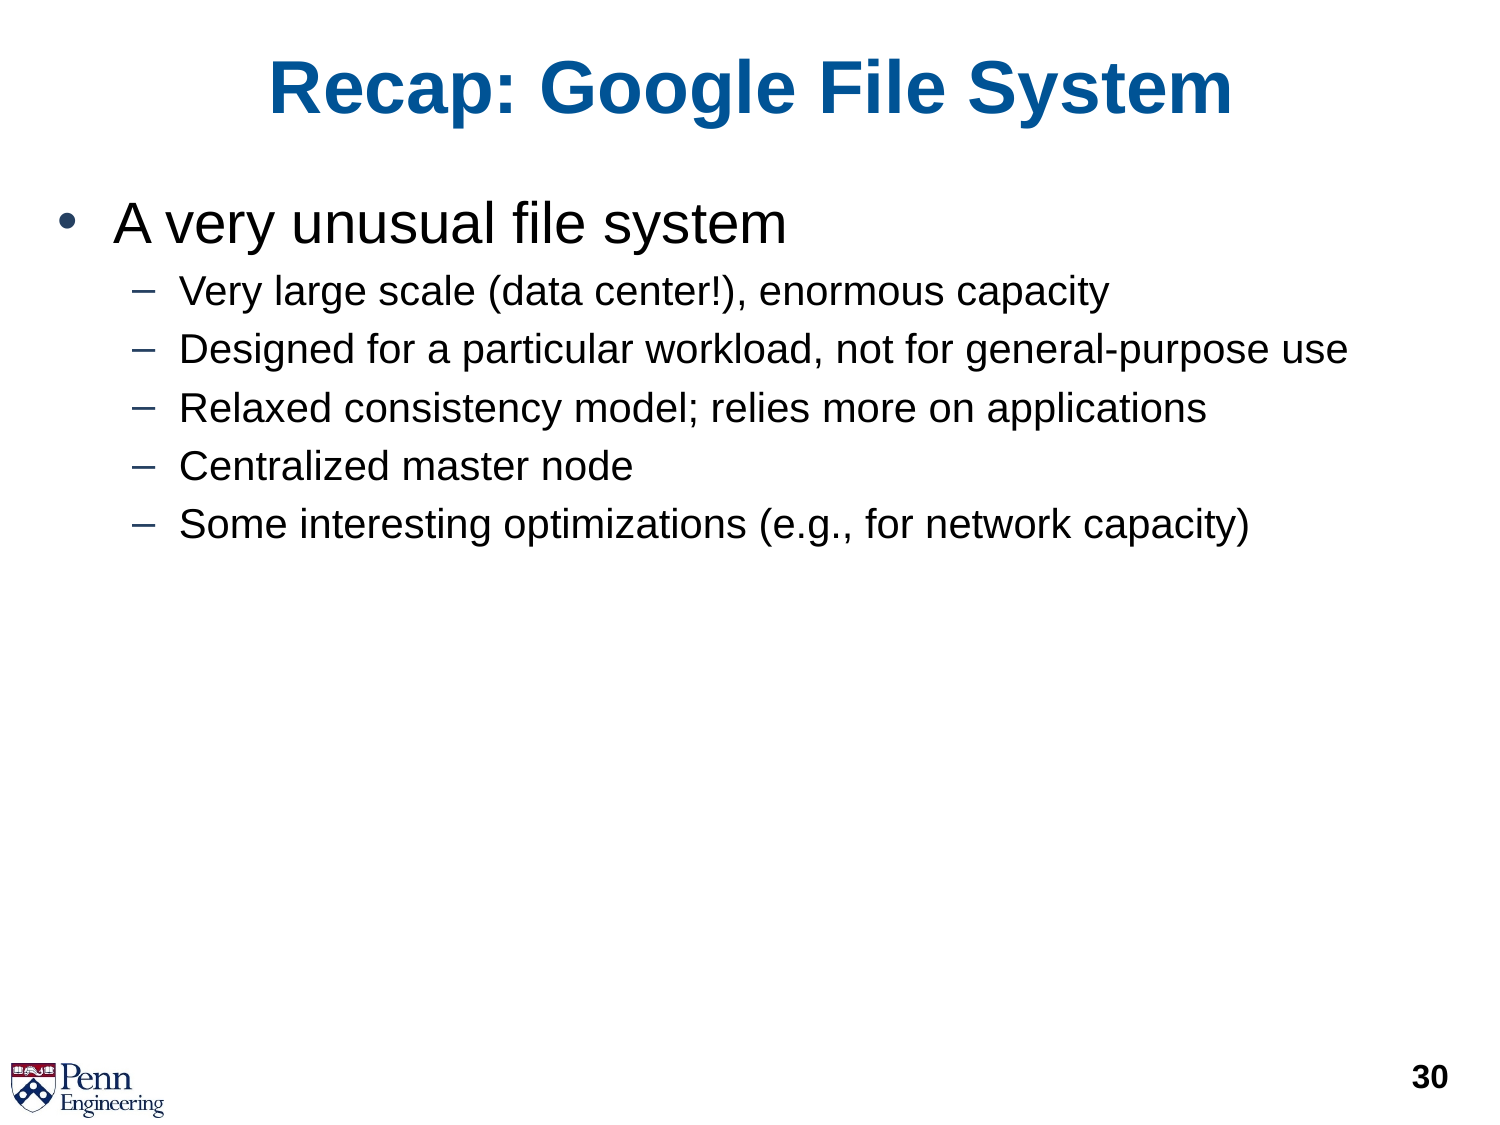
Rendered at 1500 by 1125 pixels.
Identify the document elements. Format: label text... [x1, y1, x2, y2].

title Recap: Google File System [42, 9, 1463, 157]
slide_number 30 [1151, 1049, 1465, 1104]
list A very unusual file system Very large scale (data center!), enormous capacity Designed for a particular workload, not for general-purpose use Relaxed consistency model; relies more on applications Centralized master node Some interesting optimizations (e.g., for network capacity) [42, 177, 1463, 1057]
picture [11, 1063, 164, 1118]
